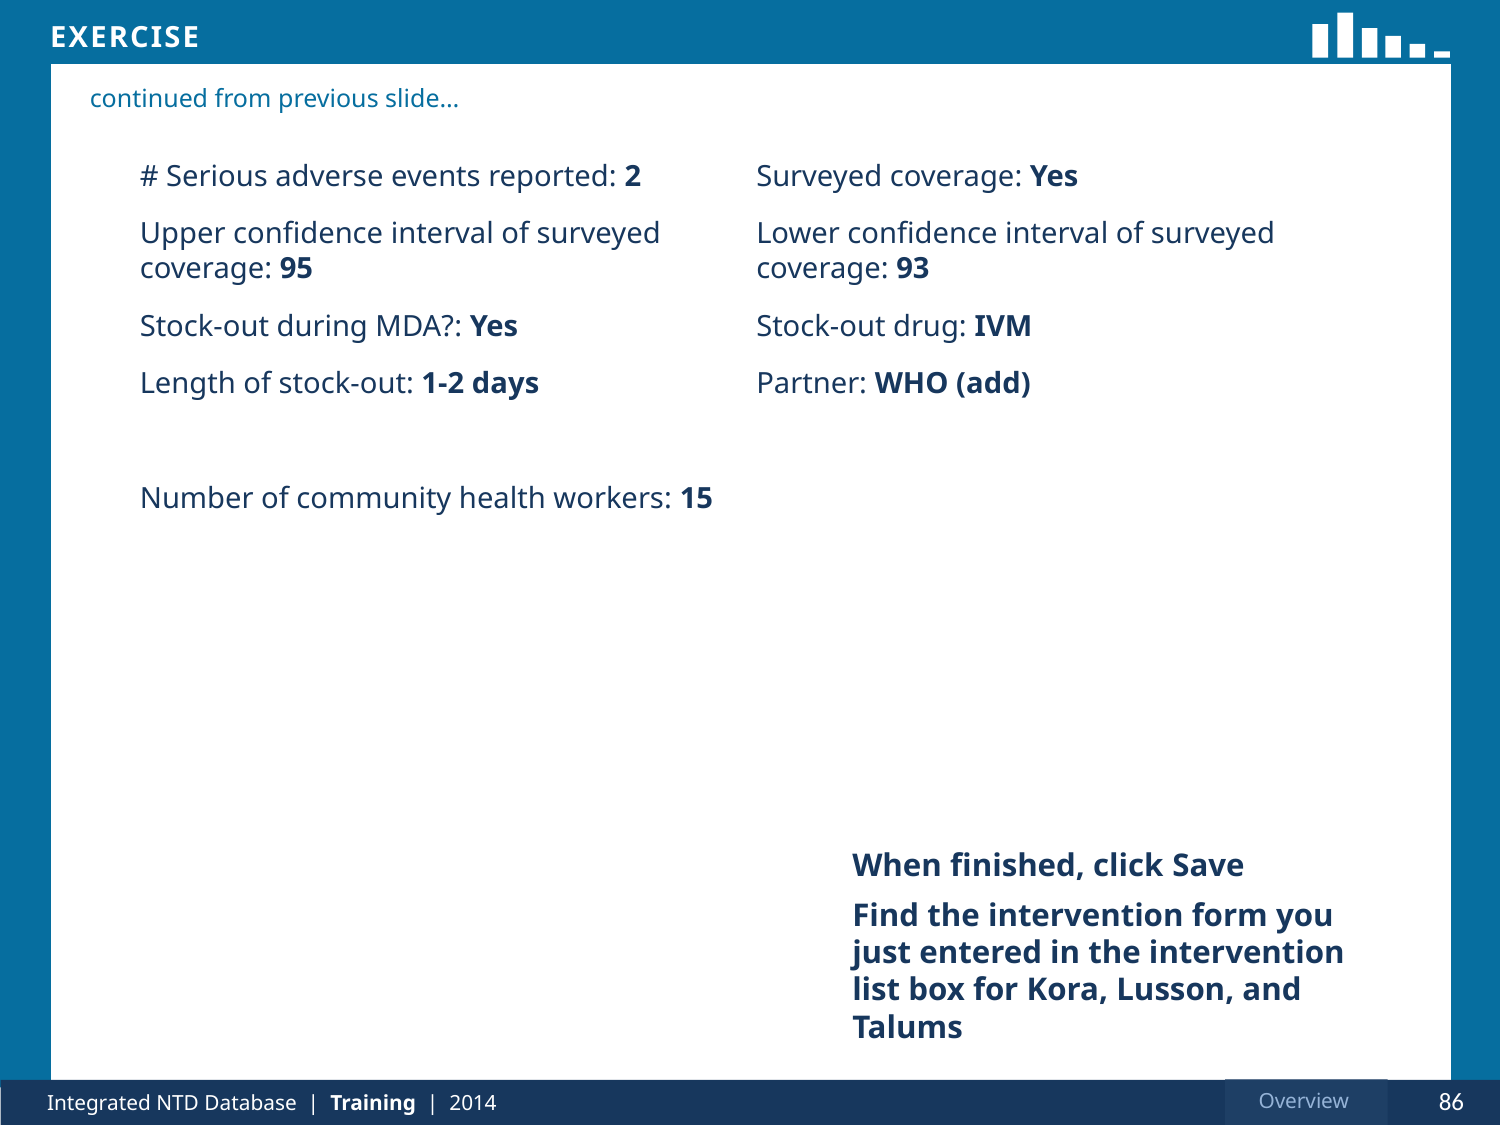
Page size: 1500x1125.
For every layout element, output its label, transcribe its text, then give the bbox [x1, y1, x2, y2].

list # Serious adverse events reported: 2 Upper confidence interval of surveyed coverage: 95 Stock-out during MDA?: Yes Length of stock-out: 1-2 days Number of community health workers: 15 Surveyed coverage: Yes Lower confidence interval of surveyed coverage: 93 Stock-out drug: IVM Partner: WHO (add) [125, 149, 1388, 525]
text_box When finished, click Save Find the intervention form you just entered in the intervention list box for Kora, Lusson, and Talums [837, 837, 1400, 1097]
